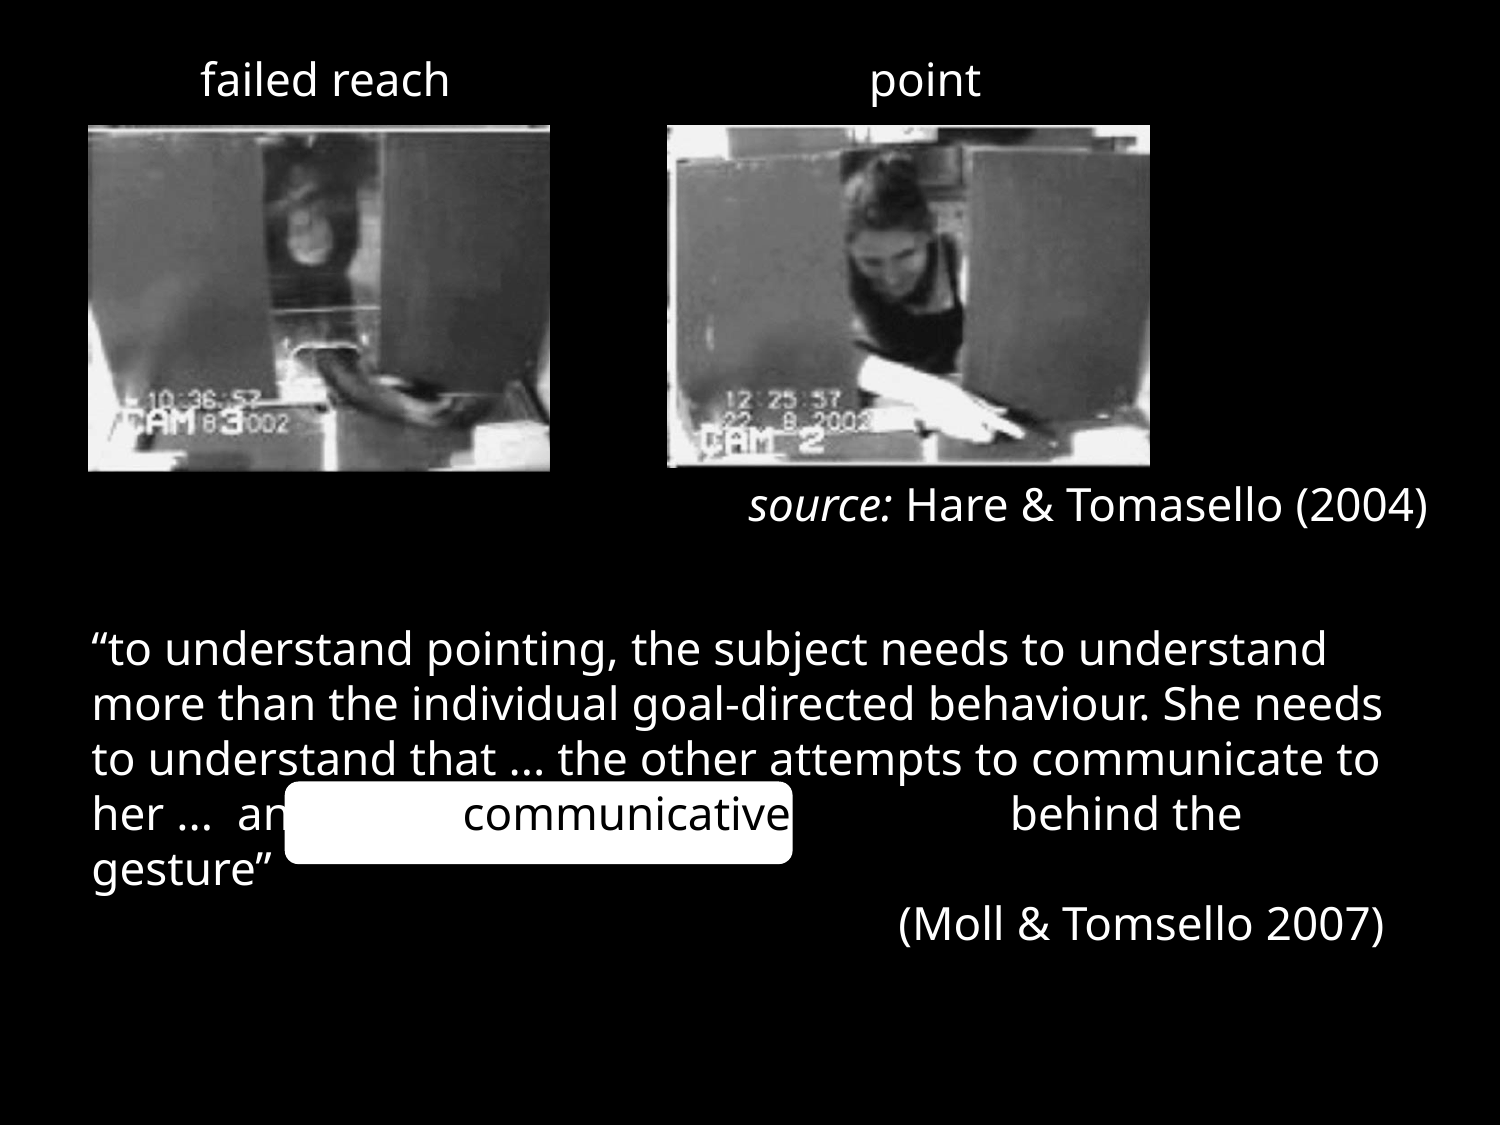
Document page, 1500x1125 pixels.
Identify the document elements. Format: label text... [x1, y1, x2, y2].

text_box failed reach [185, 42, 466, 113]
text_box “to understand pointing, the subject needs to understand more than the individual goal-directed behaviour. She needs to understand that ... the other attempts to communicate to her ... and ... the communicative intention behind the gesture” (Moll & Tomsello 2007) [76, 612, 1400, 957]
picture [88, 125, 550, 472]
text_box source: Hare & Tomasello (2004) [733, 468, 1443, 538]
picture [667, 125, 1151, 469]
text_box point [854, 42, 997, 113]
